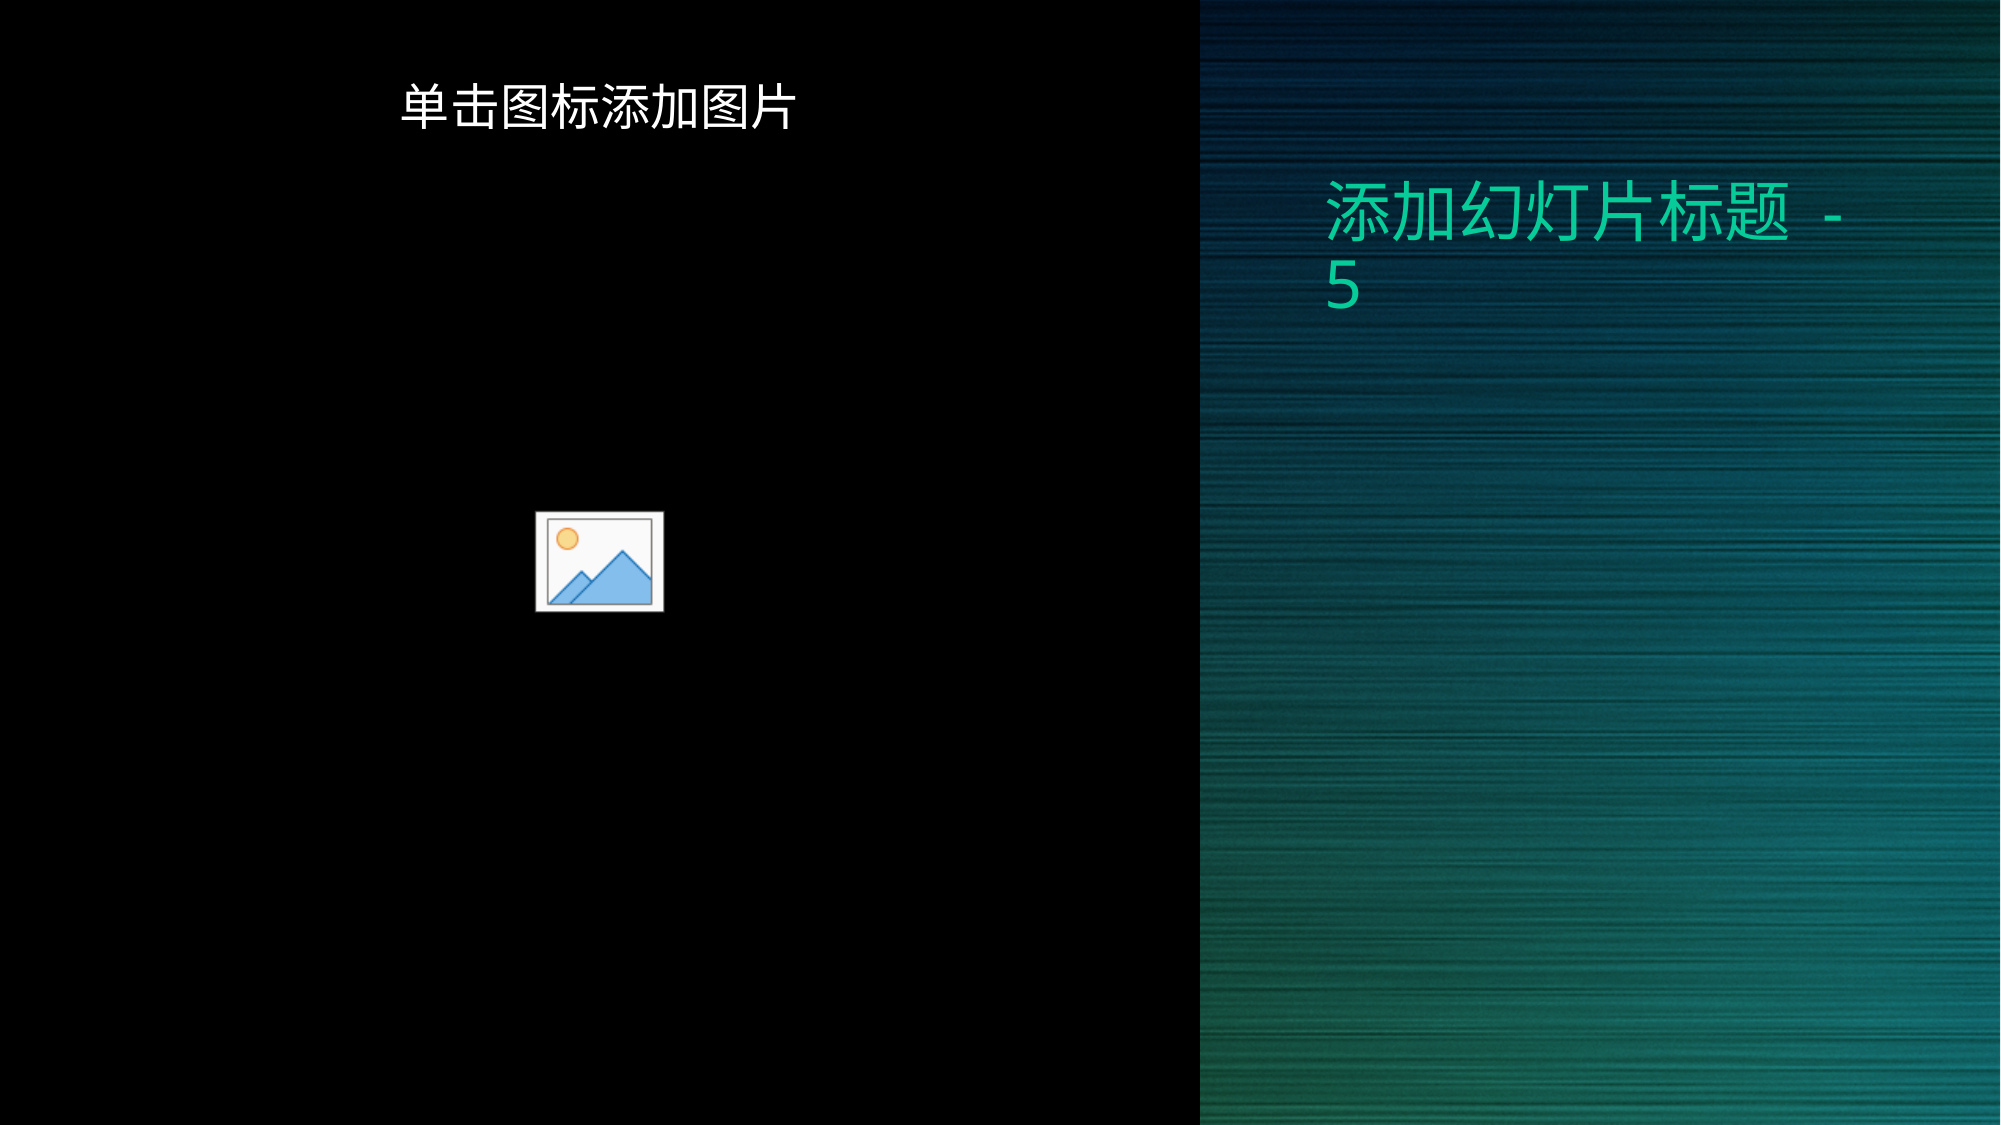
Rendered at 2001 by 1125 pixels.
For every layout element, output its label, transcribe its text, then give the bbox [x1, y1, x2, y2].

picture [0, 0, 2001, 1125]
title 添加幻灯片标题 - 5 [1309, 75, 1901, 330]
